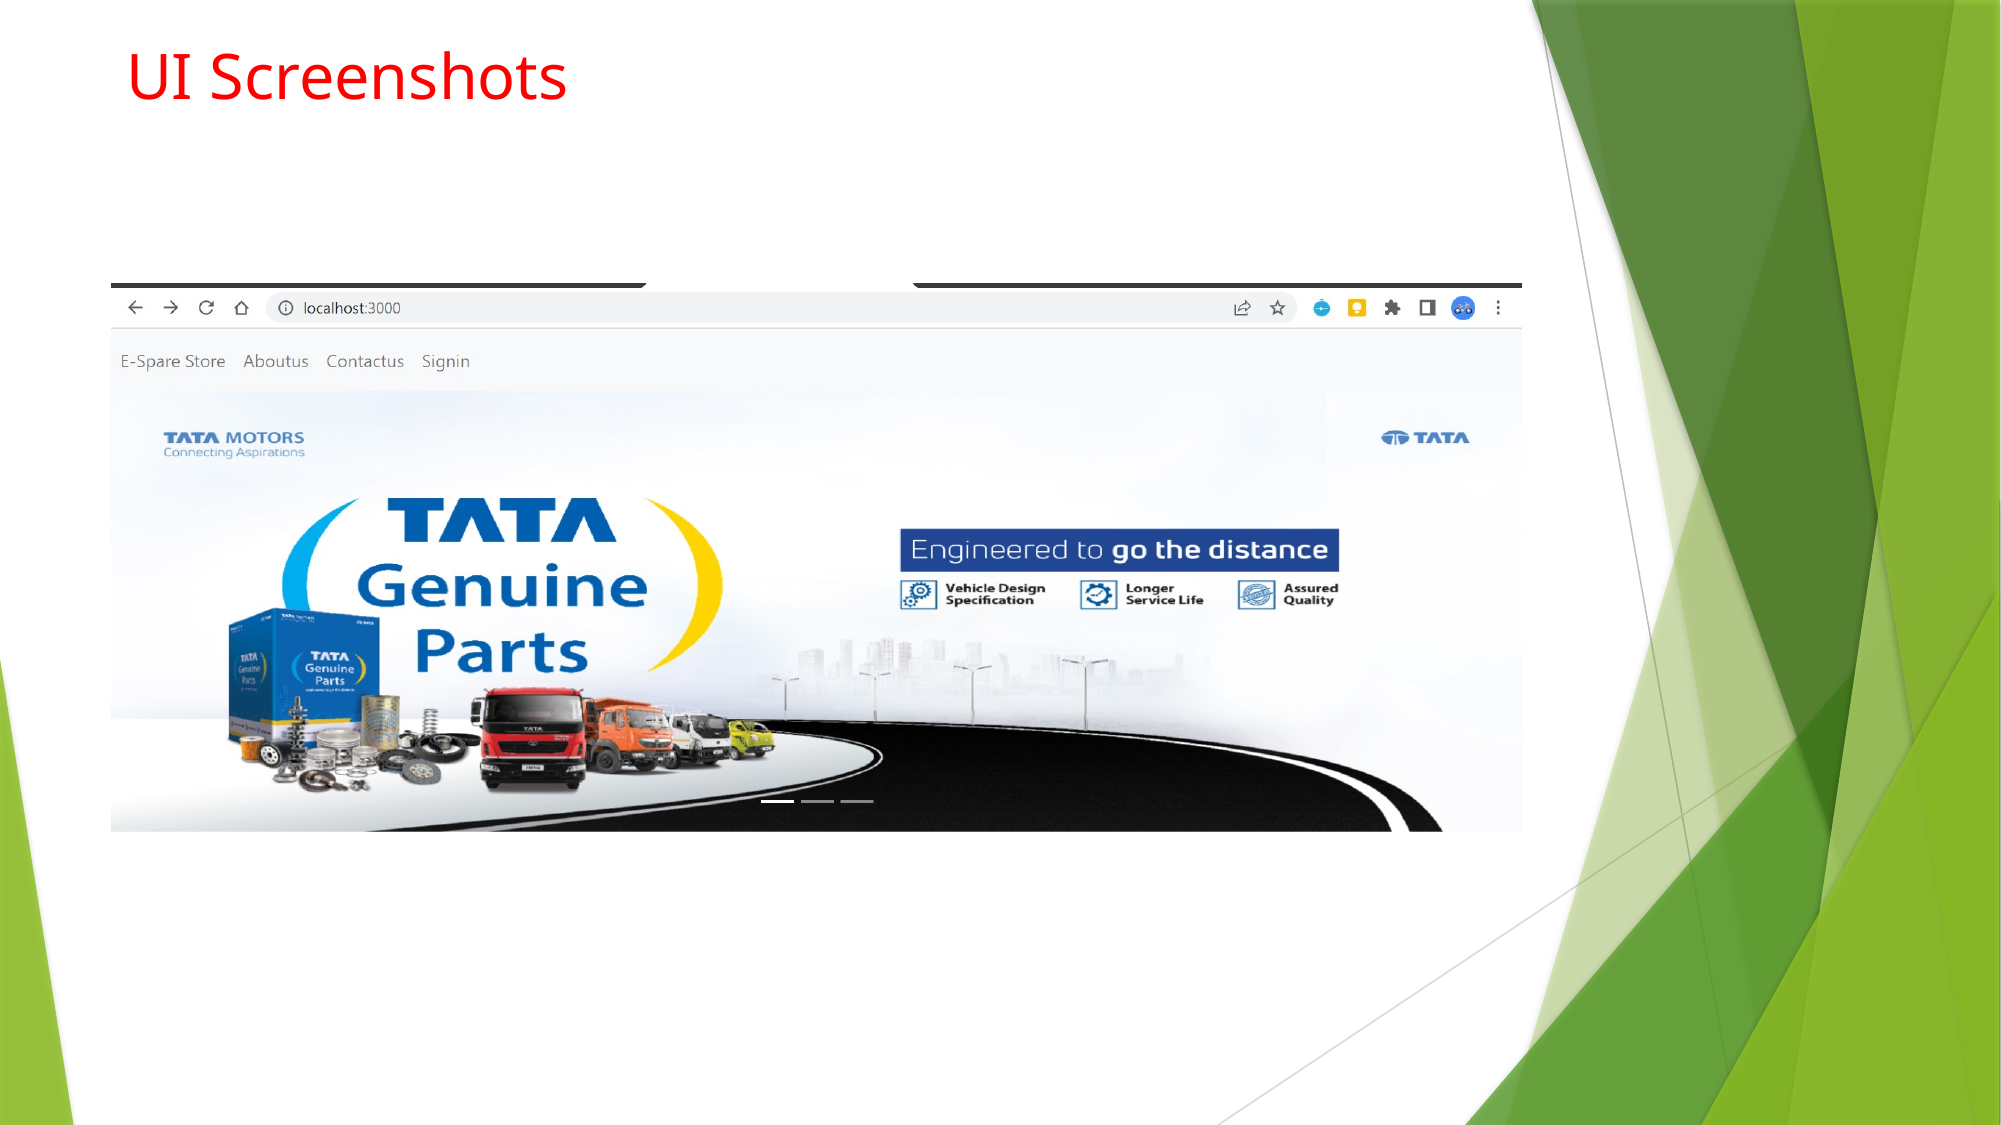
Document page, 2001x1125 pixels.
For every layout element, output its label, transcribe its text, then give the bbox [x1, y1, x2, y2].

title UI Screenshots [111, 29, 1522, 121]
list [110, 283, 1522, 873]
